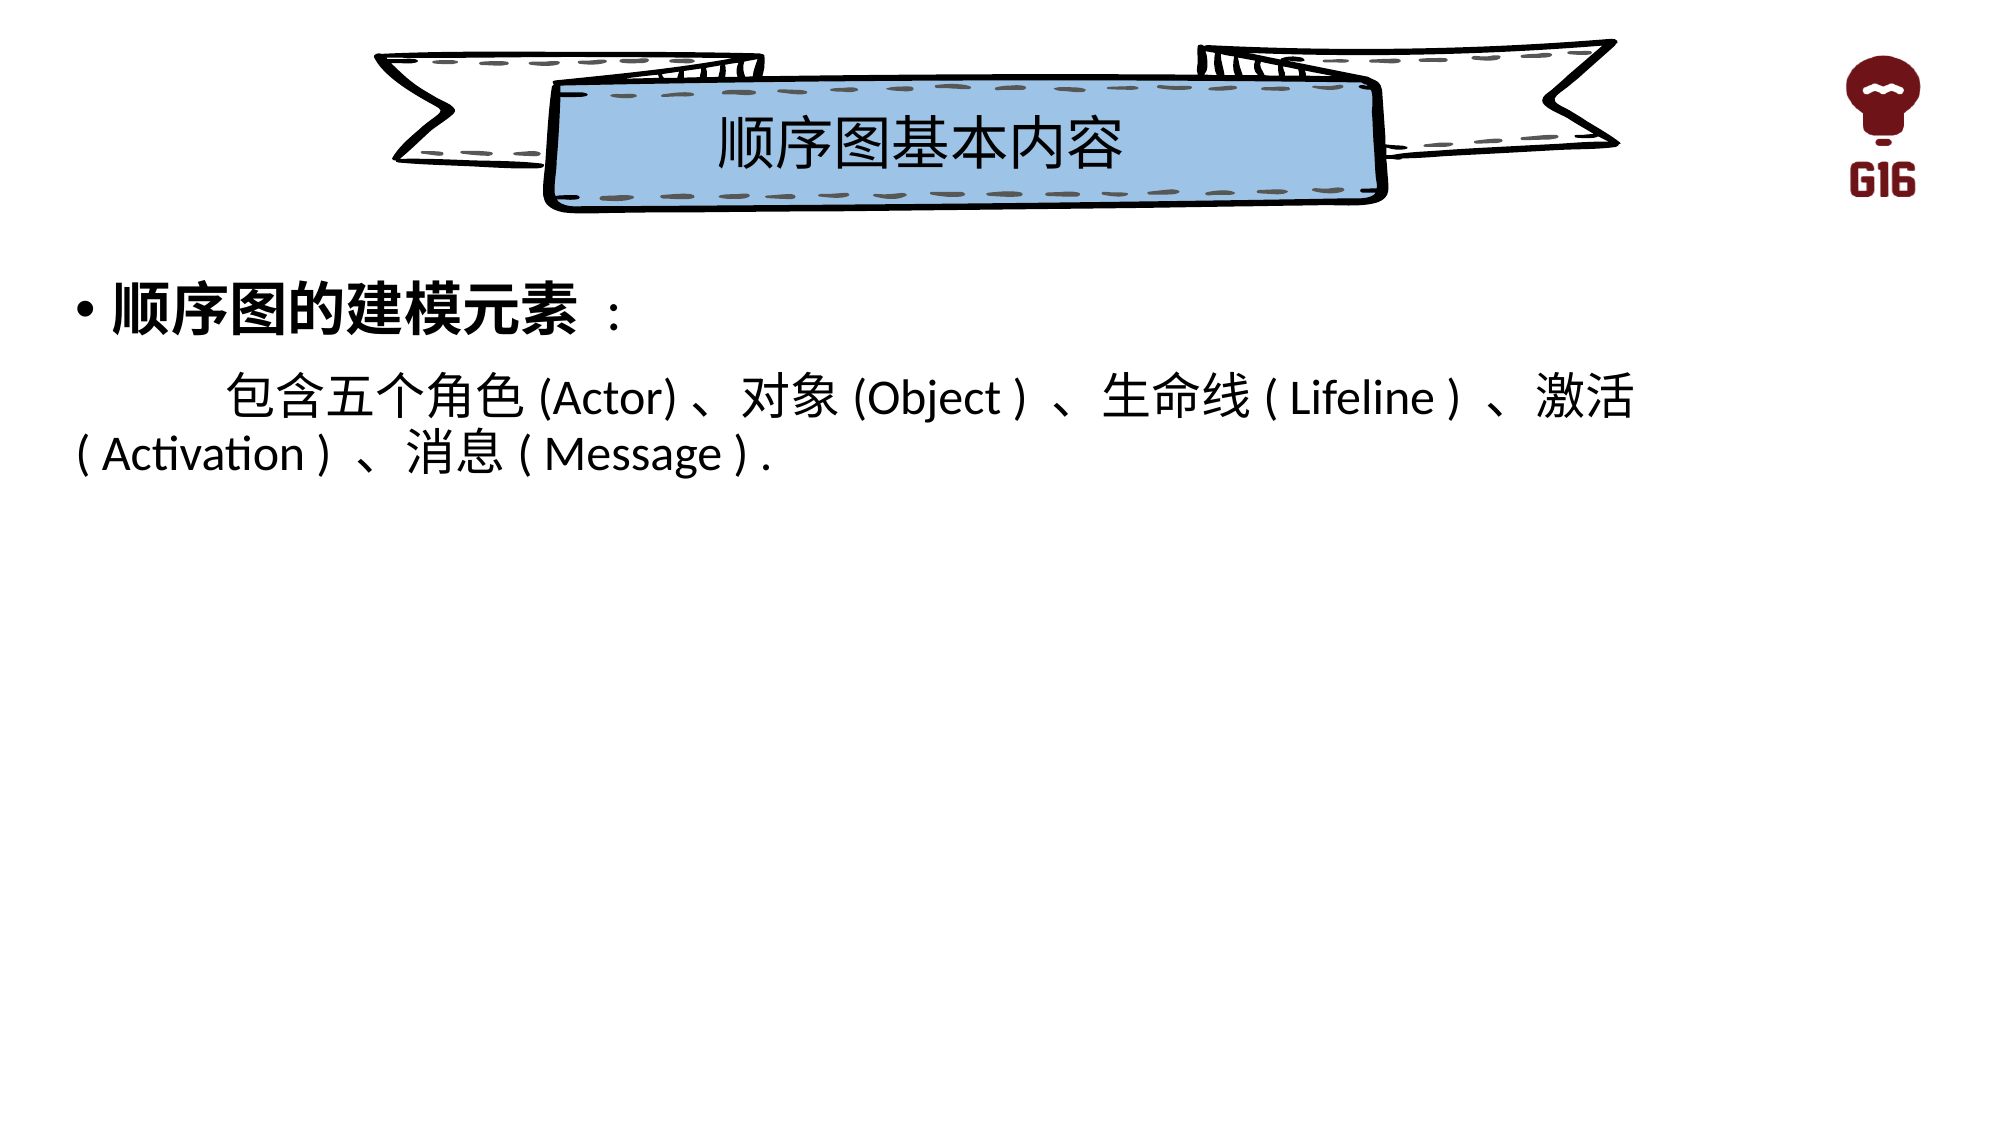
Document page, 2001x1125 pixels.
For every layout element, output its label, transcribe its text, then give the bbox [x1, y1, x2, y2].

picture [1766, 20, 2000, 221]
text_box 顺序图的建模元素 : 包含五个角色(Actor)、对象(Object ) 、生命线( Lifeline ) 、激活( Activation ) 、消息( Message ) . [60, 272, 1757, 980]
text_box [372, 38, 1622, 215]
